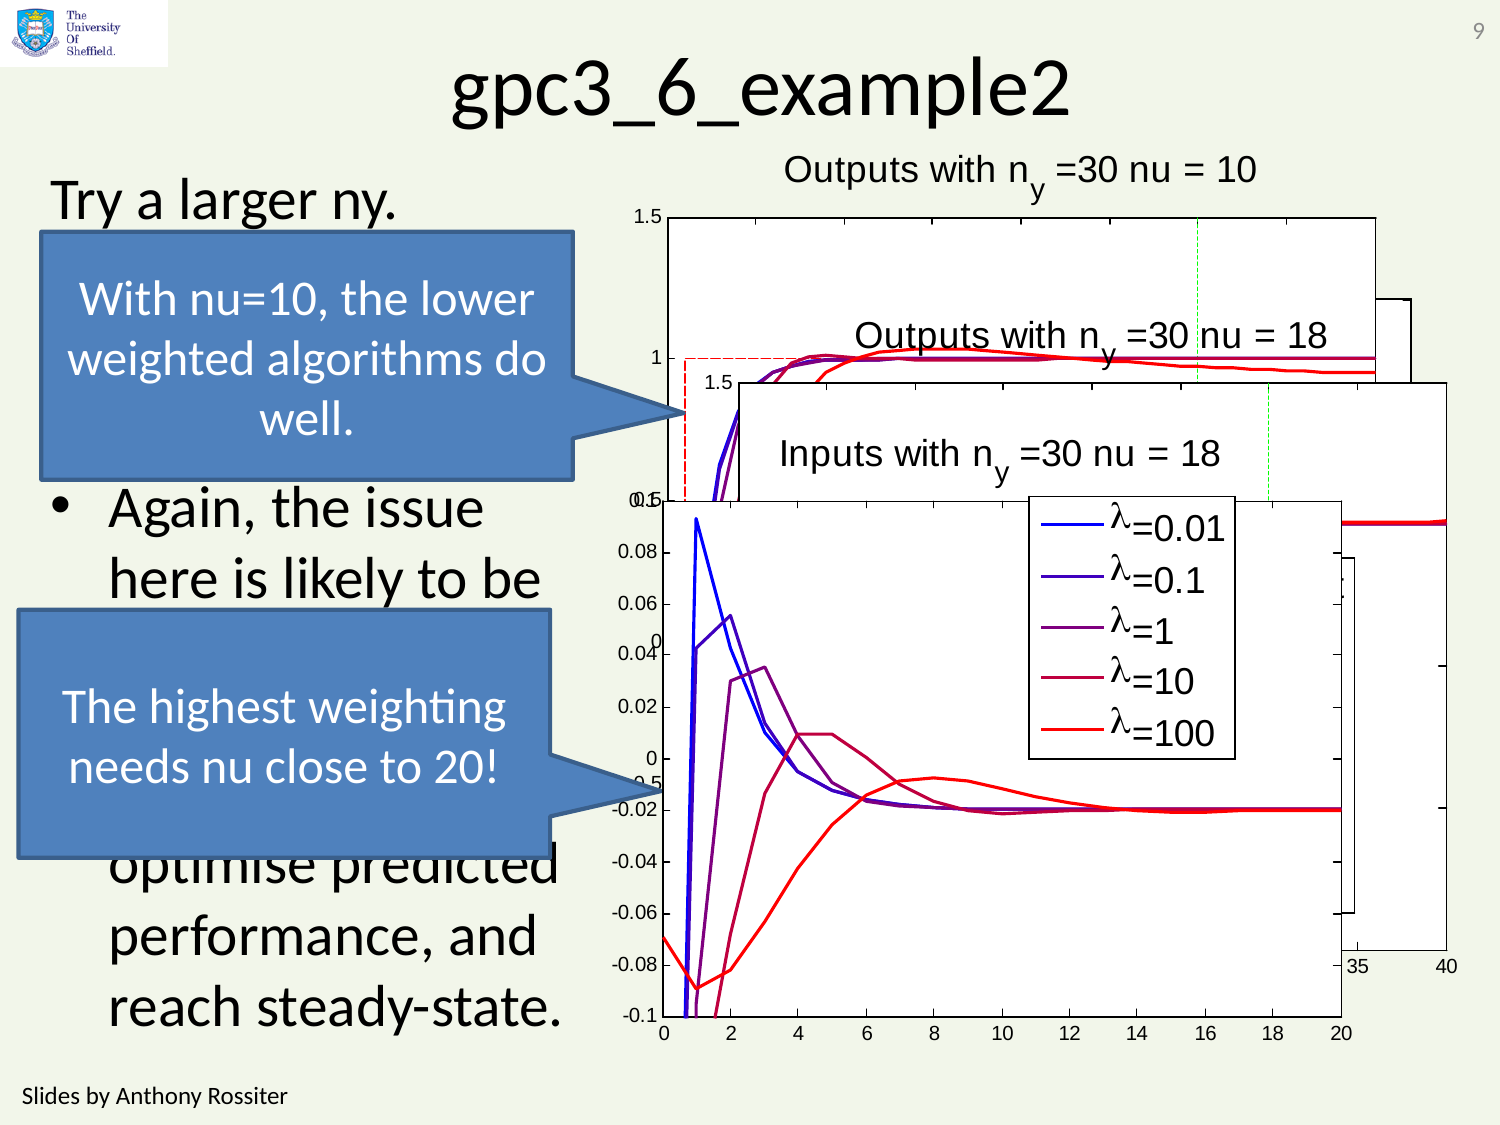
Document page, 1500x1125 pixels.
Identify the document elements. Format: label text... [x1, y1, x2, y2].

slide_number 9 [1335, 0, 1500, 60]
title gpc3_6_example2 [105, 23, 1418, 141]
footer Slides by Anthony Rossiter [0, 1065, 317, 1125]
list Try a larger ny. The predictions are better, but still the offset is poor. Again, the issue here is likely to be the restriction to just 4 control moves to both optimise predicted performance, and reach steady-state. [35, 152, 544, 607]
picture [548, 148, 1500, 1090]
list Try a larger ny. The predictions are better, but still the offset is poor. Again, the issue here is likely to be the restriction to just 4 control moves to both optimise predicted performance, and reach steady-state. [35, 860, 543, 1071]
picture [0, 0, 168, 67]
text_box The highest weighting needs nu close to 20! [16, 607, 542, 860]
text_box With nu=10, the lower weighted algorithms do well. [39, 229, 543, 482]
